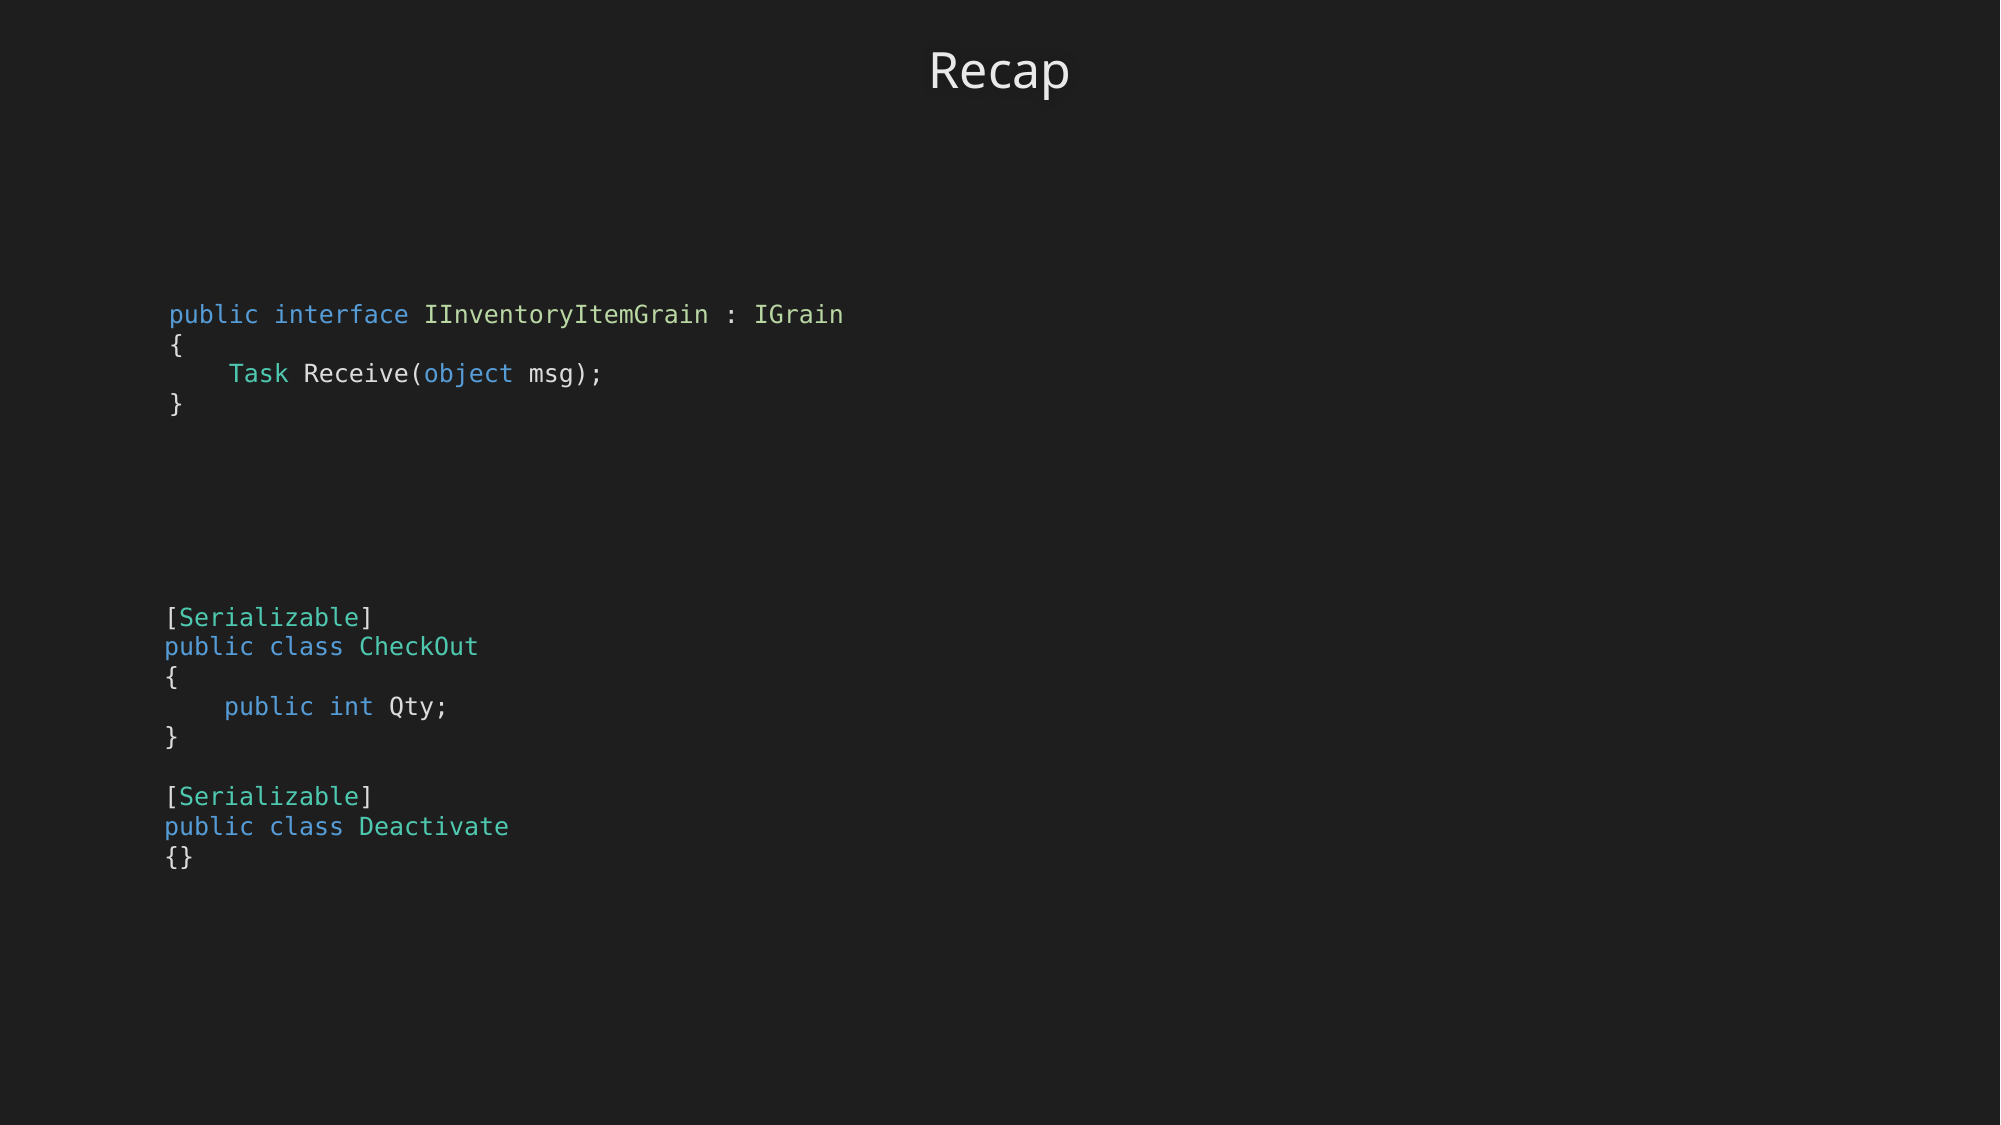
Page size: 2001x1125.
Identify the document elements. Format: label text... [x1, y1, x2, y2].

text_box public interface IInventoryItemGrain : IGrain { Task Receive(object msg); } [154, 290, 899, 426]
text_box Recap [914, 30, 1086, 106]
text_box [Serializable] public class CheckOut { public int Qty; } [Serializable] public class Deactivate {} [149, 593, 614, 878]
